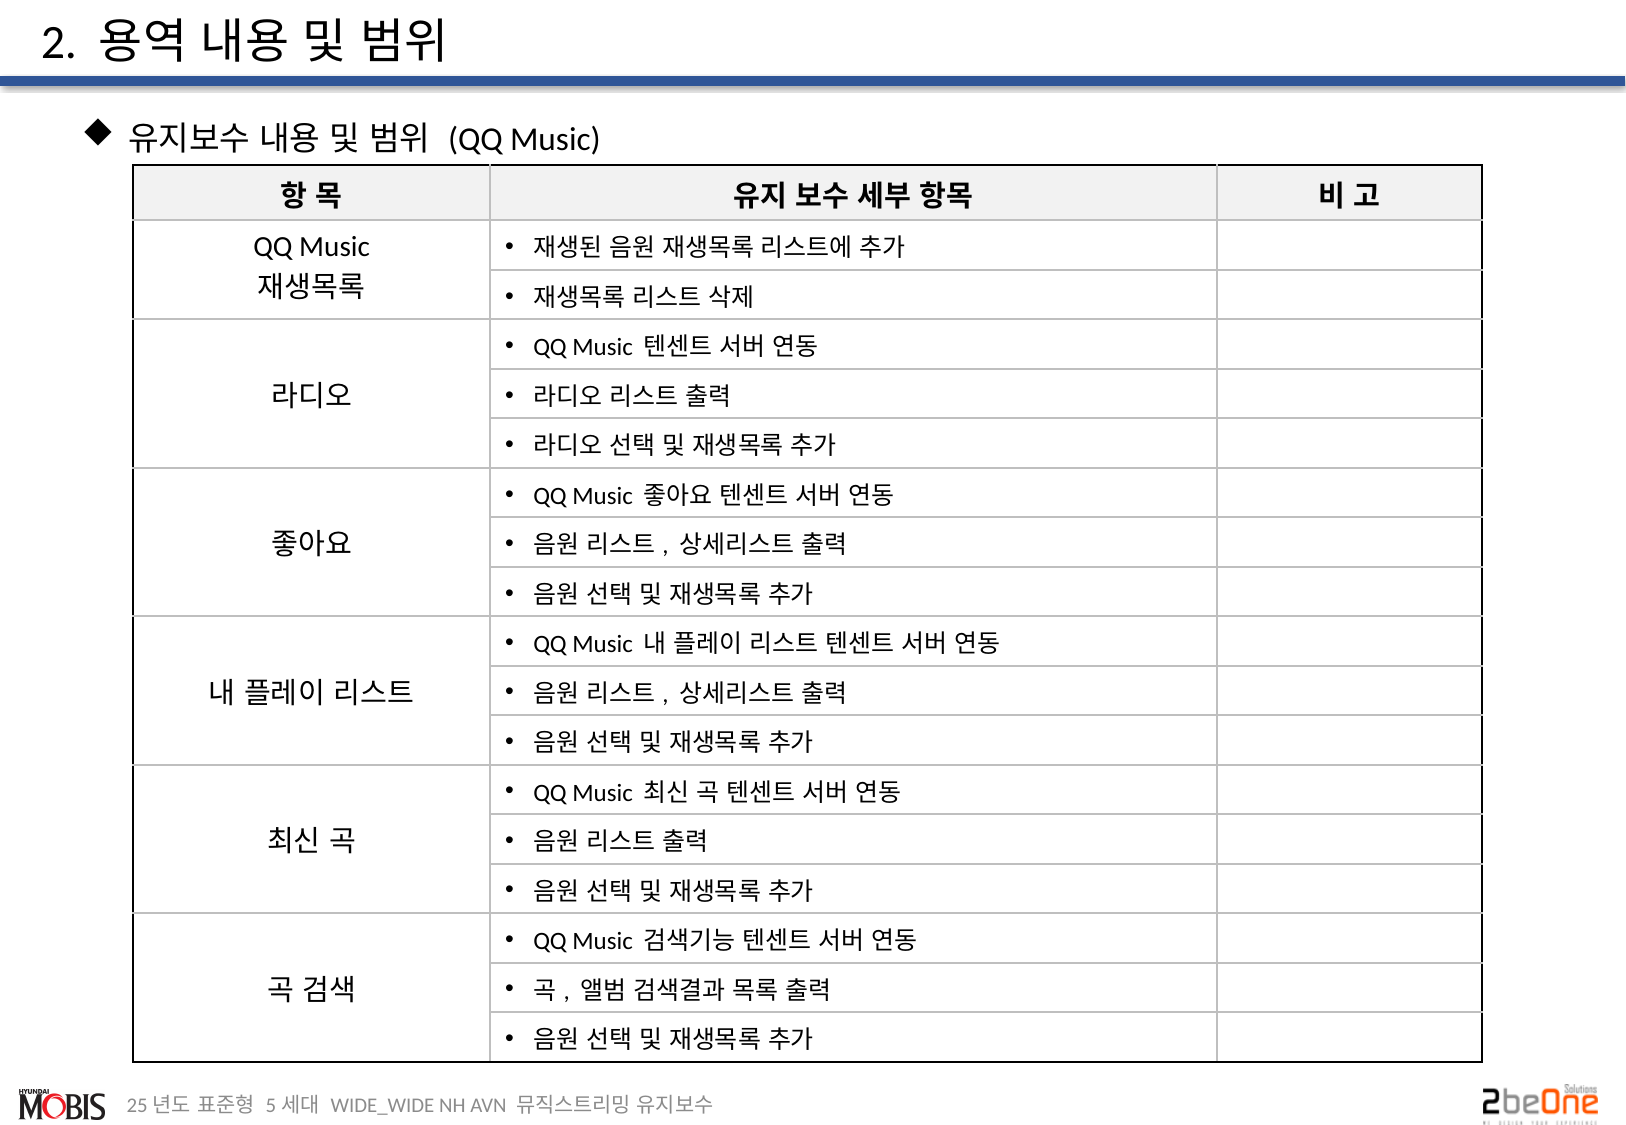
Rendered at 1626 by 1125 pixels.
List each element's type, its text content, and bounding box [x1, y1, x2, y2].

table_cell [1218, 865, 1481, 912]
table_cell 곡 검색 [134, 914, 489, 1061]
table_cell [1218, 271, 1481, 318]
table_cell [1218, 667, 1481, 714]
table_cell 라디오 리스트 출력 [491, 370, 1216, 417]
table_cell [1218, 419, 1481, 467]
table_cell 음원 리스트, 상세리스트 출력 [491, 667, 1216, 714]
table_cell QQ Music 텐센트 서버 연동 [491, 320, 1216, 368]
table_cell [1218, 568, 1481, 615]
table_cell [1218, 766, 1481, 813]
table_cell [1218, 221, 1481, 269]
table_cell 라디오 [134, 320, 489, 467]
table_cell QQ Music 재생목록 [134, 221, 489, 318]
table_cell 음원 선택 및 재생목록 추가 [491, 568, 1216, 615]
table_cell QQ Music 좋아요 텐센트 서버 연동 [491, 469, 1216, 516]
text_box 유지보수 내용 및 범위 (QQ Music) [66, 109, 710, 165]
table_cell QQ Music 최신 곡 텐센트 서버 연동 [491, 766, 1216, 813]
picture [1483, 1084, 1598, 1125]
table_cell [1218, 964, 1481, 1011]
table_cell QQ Music 내 플레이 리스트 텐센트 서버 연동 [491, 617, 1216, 665]
table_cell 최신 곡 [134, 766, 489, 912]
table_cell [1218, 617, 1481, 665]
table_cell [1218, 370, 1481, 417]
table_cell 내 플레이 리스트 [134, 617, 489, 764]
table_cell 음원 선택 및 재생목록 추가 [491, 1013, 1216, 1061]
table_cell 음원 리스트 출력 [491, 815, 1216, 863]
table_cell 재생목록 리스트 삭제 [491, 271, 1216, 318]
table_cell 재생된 음원 재생목록 리스트에 추가 [491, 221, 1216, 269]
table_cell [1218, 716, 1481, 764]
table_cell 좋아요 [134, 469, 489, 615]
table_cell 음원 선택 및 재생목록 추가 [491, 865, 1216, 912]
table_cell [1218, 320, 1481, 368]
table_cell [1218, 914, 1481, 962]
table_cell 라디오 선택 및 재생목록 추가 [491, 419, 1216, 467]
table_cell [1218, 518, 1481, 566]
table_header 항 목 [134, 166, 489, 219]
table_cell 곡, 앨범 검색결과 목록 출력 [491, 964, 1216, 1011]
table_cell [1218, 469, 1481, 516]
table_cell [1218, 1013, 1481, 1061]
table_cell 음원 선택 및 재생목록 추가 [491, 716, 1216, 764]
table_cell 음원 리스트, 상세리스트 출력 [491, 518, 1216, 566]
picture [18, 1089, 105, 1120]
title 2. 용역 내용 및 범위 [25, 9, 1428, 77]
footer 25년도 표준형 5세대 WIDE_WIDE NH AVN 뮤직스트리밍 유지보수 [111, 1084, 782, 1124]
table_cell QQ Music 검색기능 텐센트 서버 연동 [491, 914, 1216, 962]
table_header 유지 보수 세부 항목 [491, 166, 1216, 219]
table_header 비 고 [1218, 166, 1481, 219]
table_cell [1218, 815, 1481, 863]
